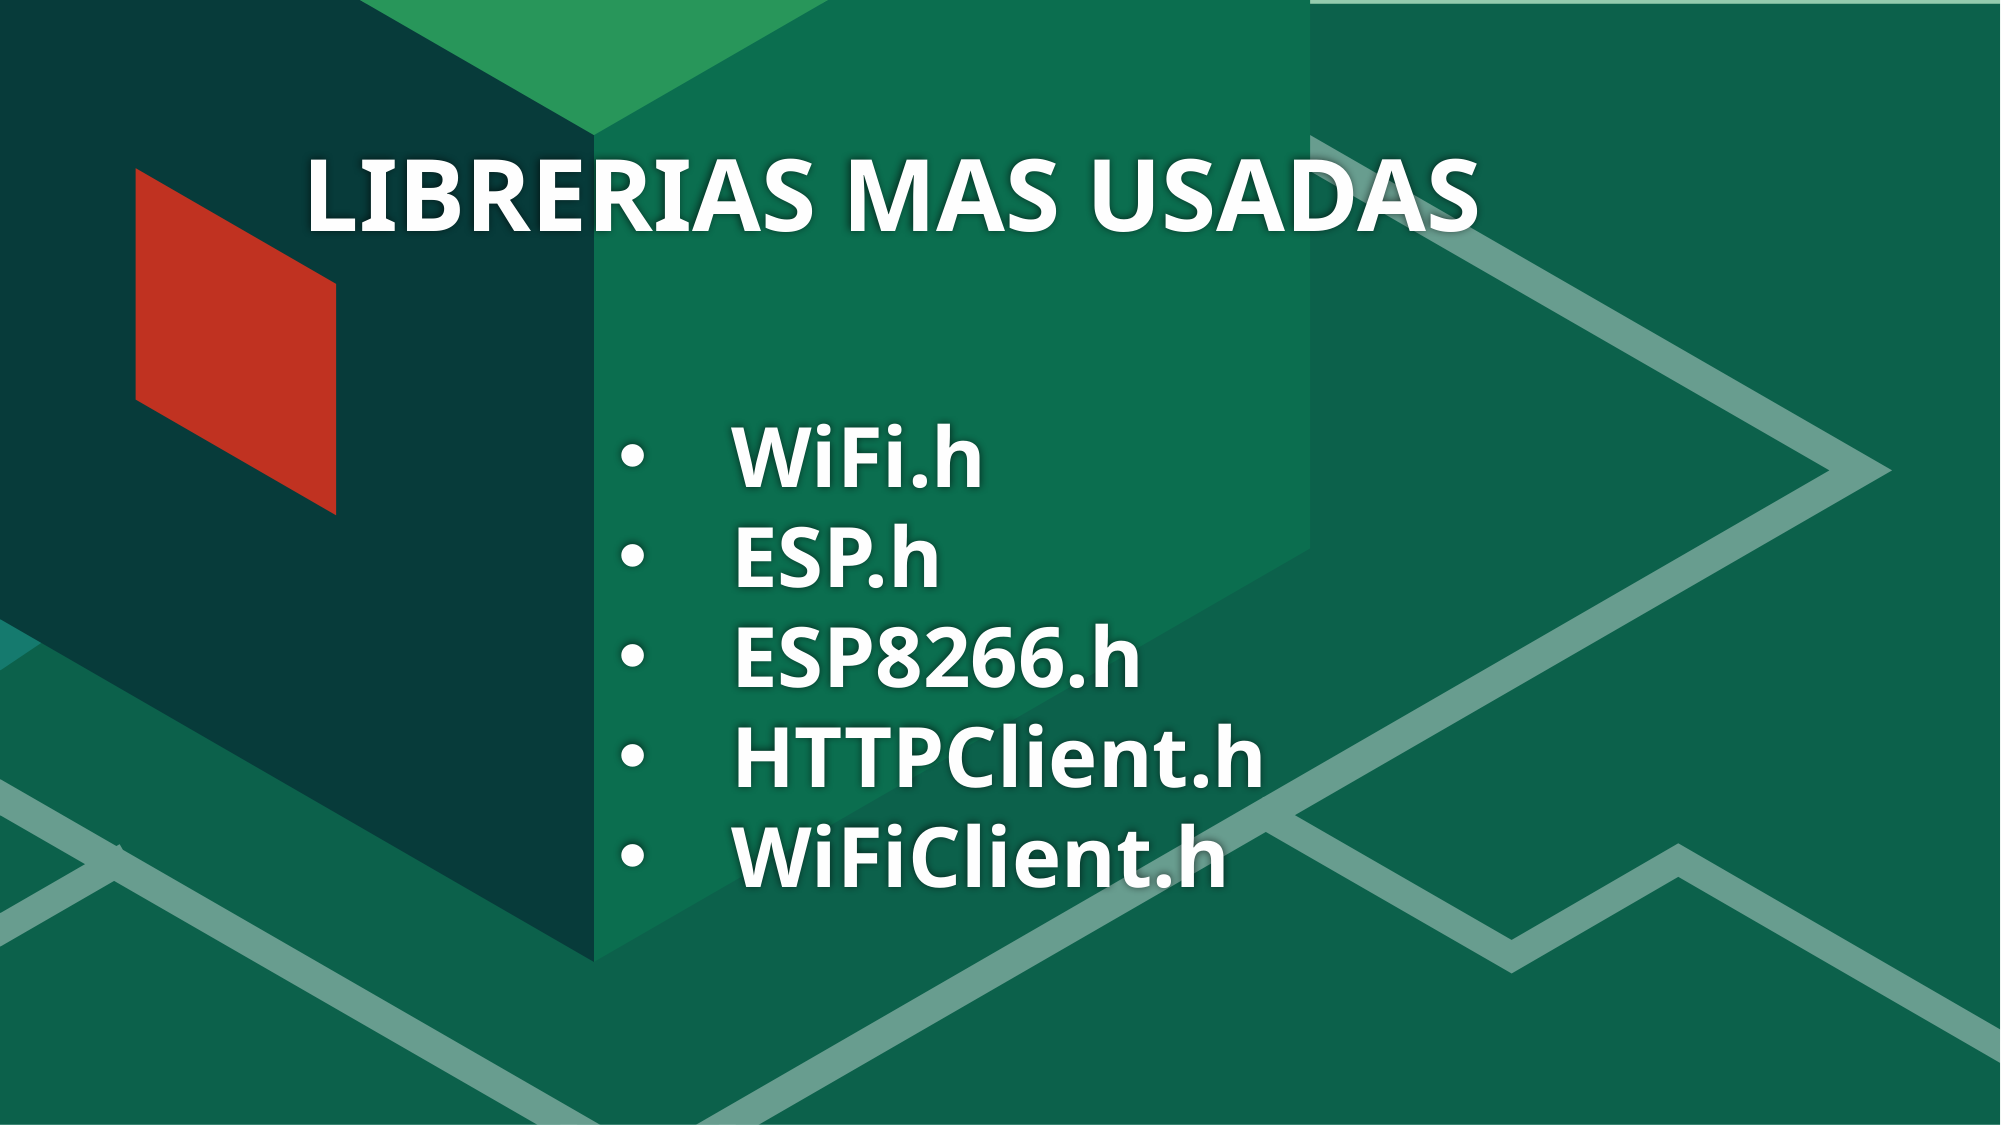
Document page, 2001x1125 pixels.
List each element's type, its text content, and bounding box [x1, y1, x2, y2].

text_box WiFi.h ESP.h ESP8266.h HTTPClient.h WiFiClient.h [603, 744, 1849, 912]
text_box LIBRERIAS MAS USADAS [269, 83, 1515, 260]
picture [0, 0, 2001, 1125]
